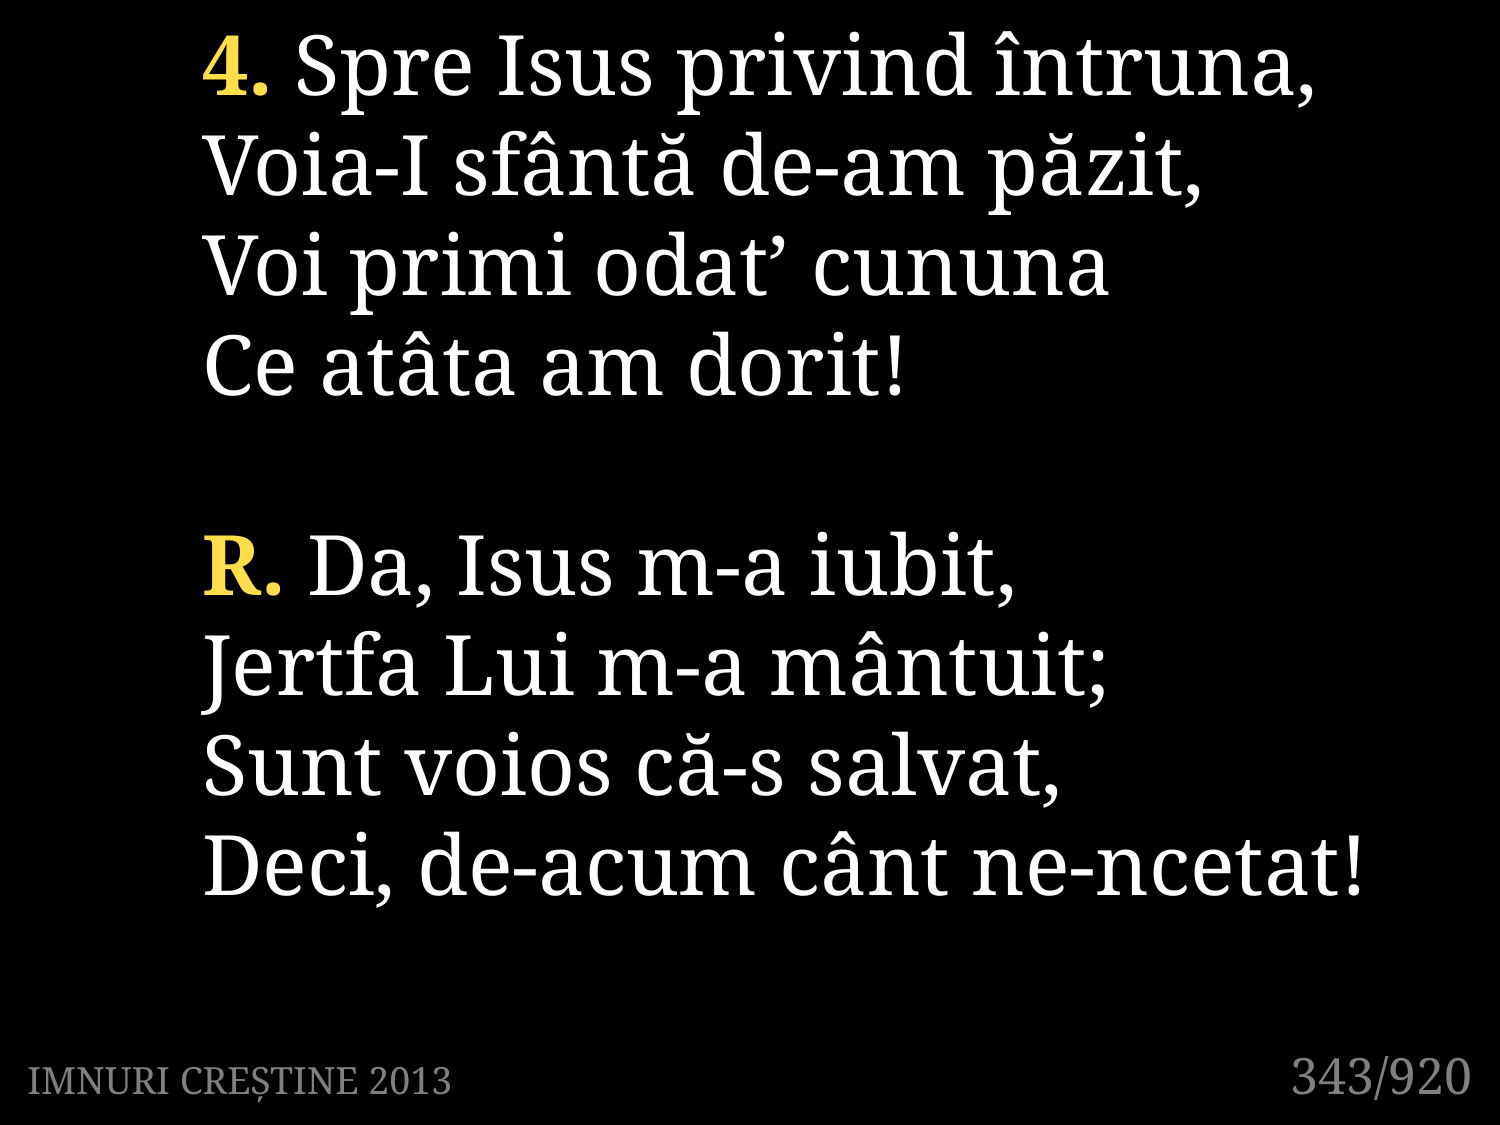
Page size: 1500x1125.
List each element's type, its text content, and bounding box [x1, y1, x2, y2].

text_box 4. Spre Isus privind întruna, Voia-I sfântă de-am păzit, Voi primi odat’ cununa Ce atâta am dorit! R. Da, Isus m-a iubit, Jertfa Lui m-a mântuit; Sunt voios că-s salvat, Deci, de-acum cânt ne-ncetat! [187, 4, 1500, 920]
text_box IMNURI CREȘTINE 2013 [12, 1049, 637, 1110]
text_box 343/920 [637, 1037, 1488, 1113]
